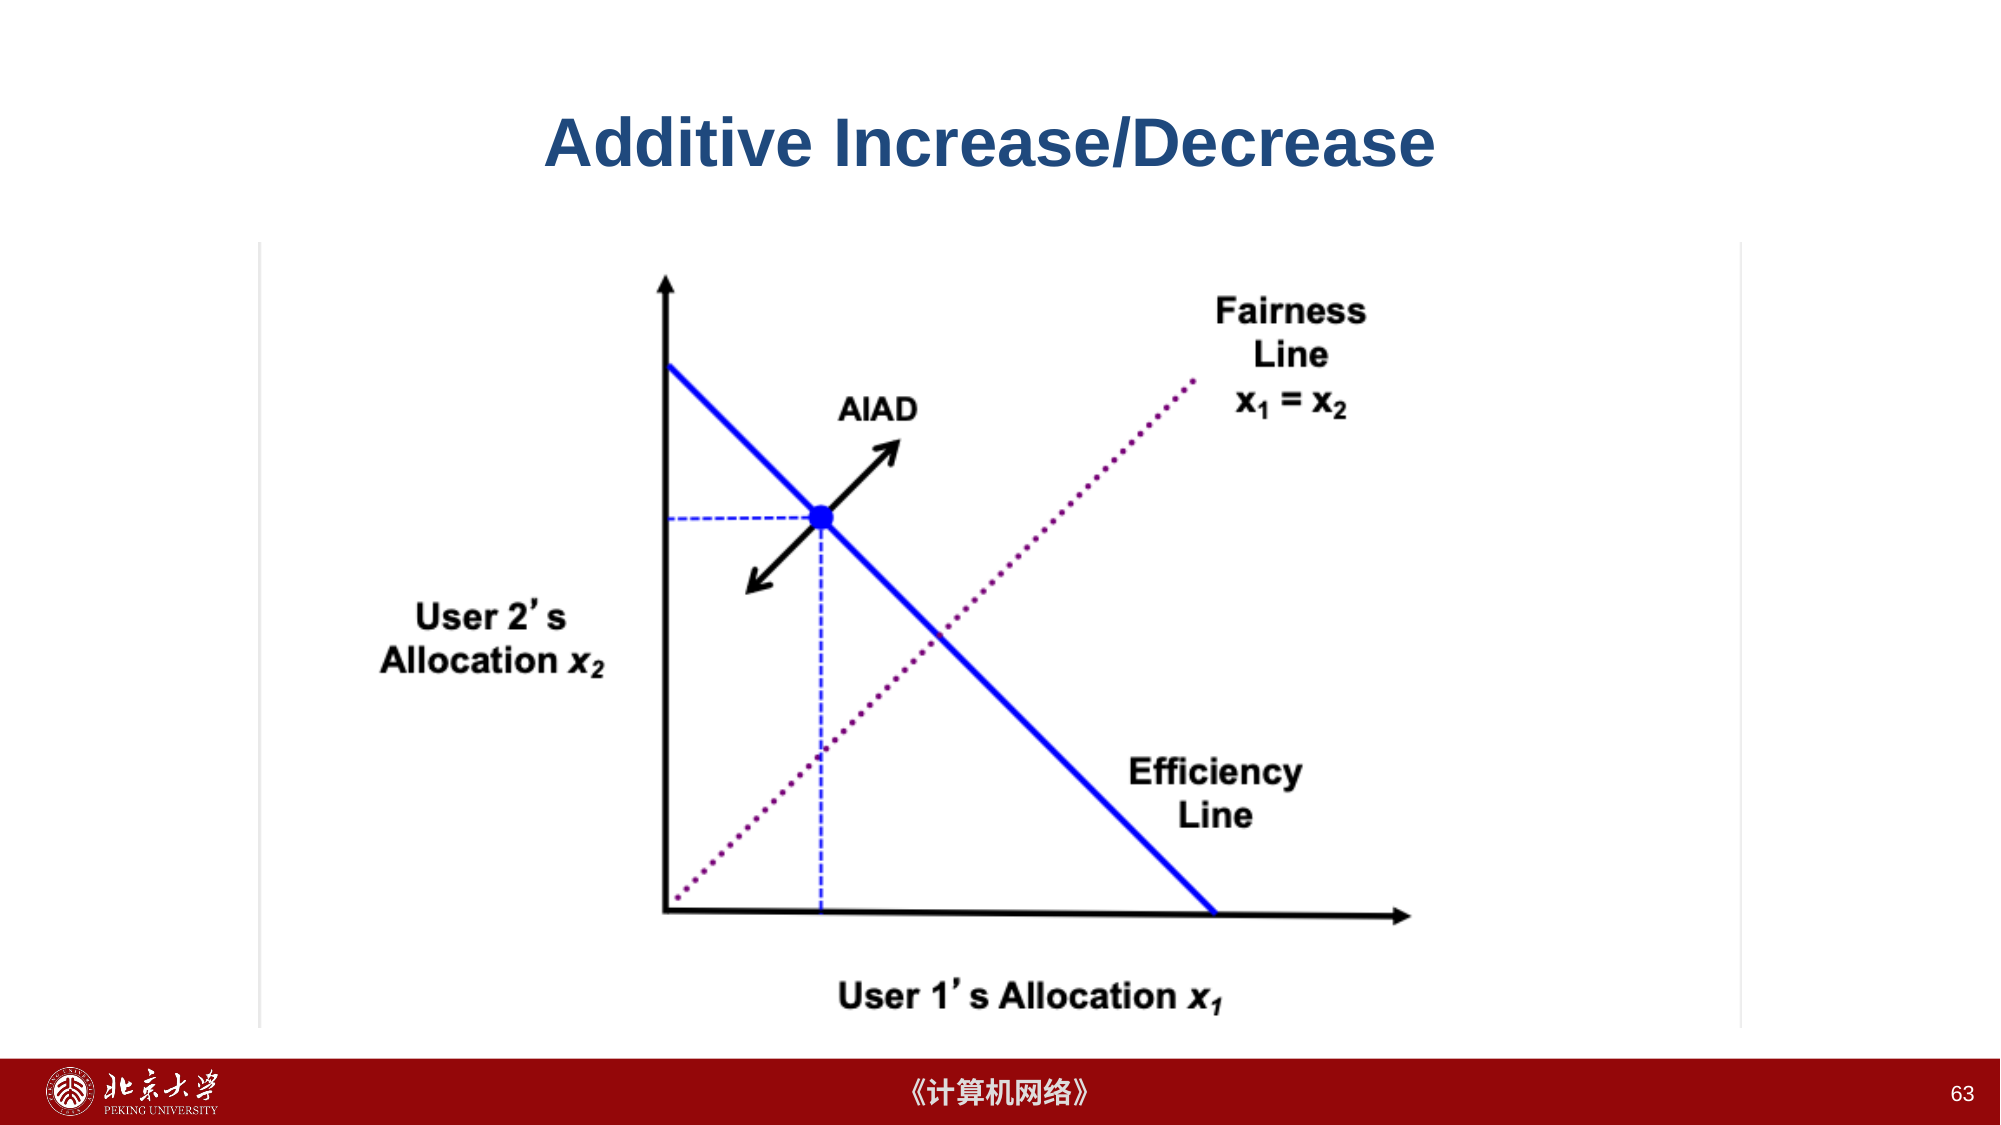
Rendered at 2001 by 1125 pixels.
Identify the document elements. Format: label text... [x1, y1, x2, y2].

picture [46, 1067, 218, 1116]
title Additive Increase/Decrease [99, 45, 1900, 233]
slide_number 63 [1522, 1072, 1990, 1125]
picture [257, 242, 1743, 1028]
